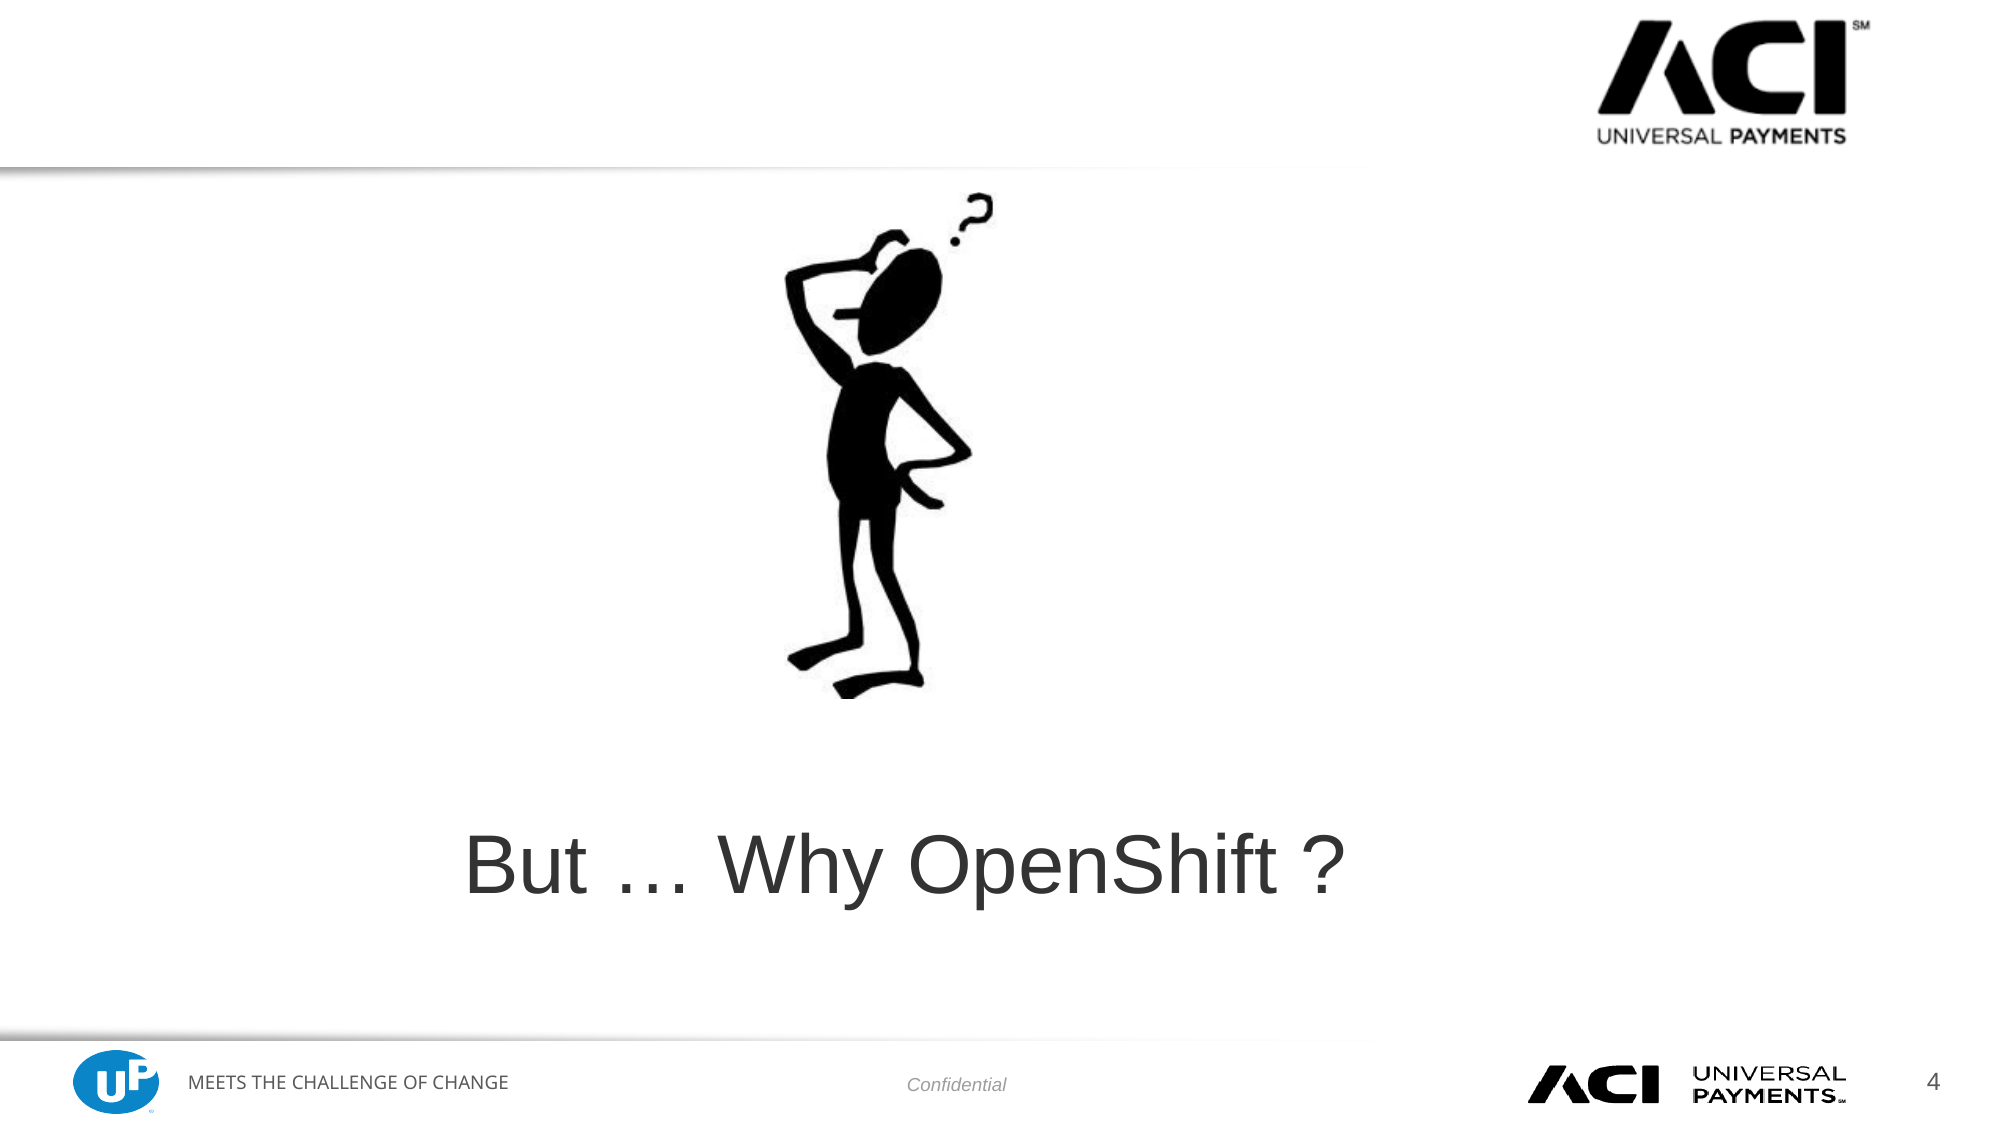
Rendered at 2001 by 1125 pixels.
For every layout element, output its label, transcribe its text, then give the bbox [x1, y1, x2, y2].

picture [0, 991, 2001, 1125]
list But … Why OpenShift ? [403, 802, 1527, 933]
picture [1595, 13, 1872, 152]
picture [0, 167, 2000, 700]
